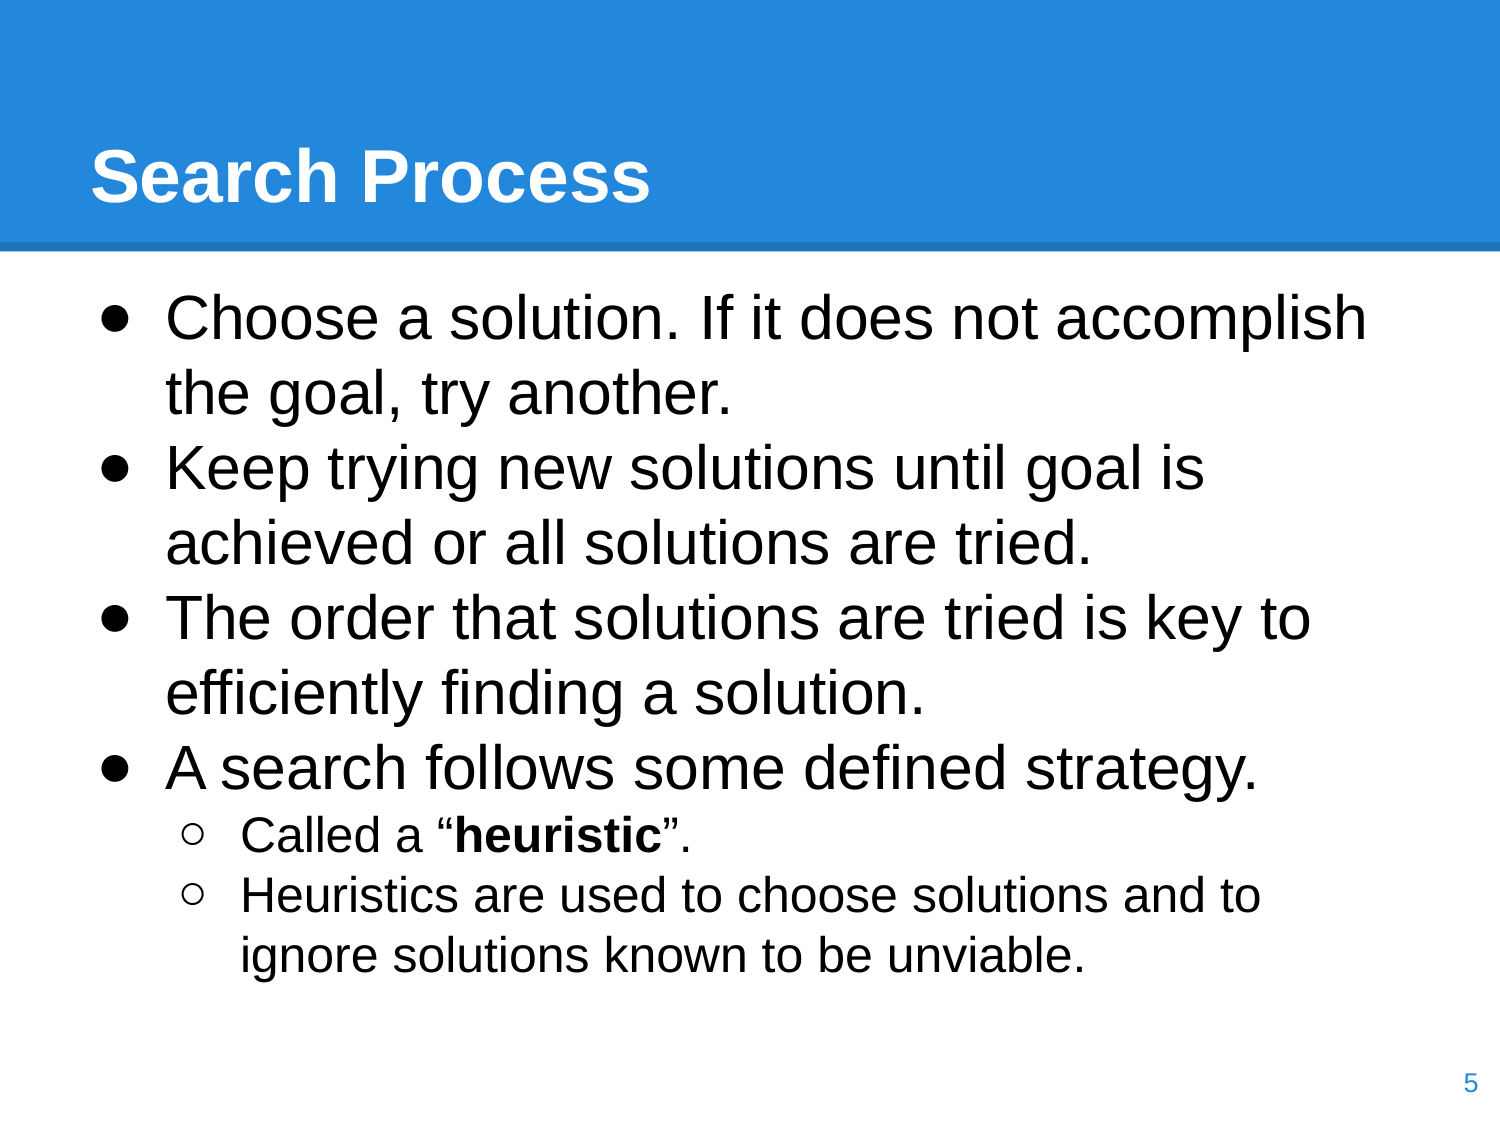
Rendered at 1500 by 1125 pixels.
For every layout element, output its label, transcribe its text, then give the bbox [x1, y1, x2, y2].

title Search Process [75, 45, 1425, 233]
list Choose a solution. If it does not accomplish the goal, try another. Keep trying new solutions until goal is achieved or all solutions are tried. The order that solutions are tried is key to efficiently finding a solution. A search follows some defined strategy. Called a “heuristic”. Heuristics are used to choose solutions and to ignore solutions known to be unviable. [75, 262, 1425, 1078]
slide_number ‹#› [1403, 1038, 1494, 1125]
